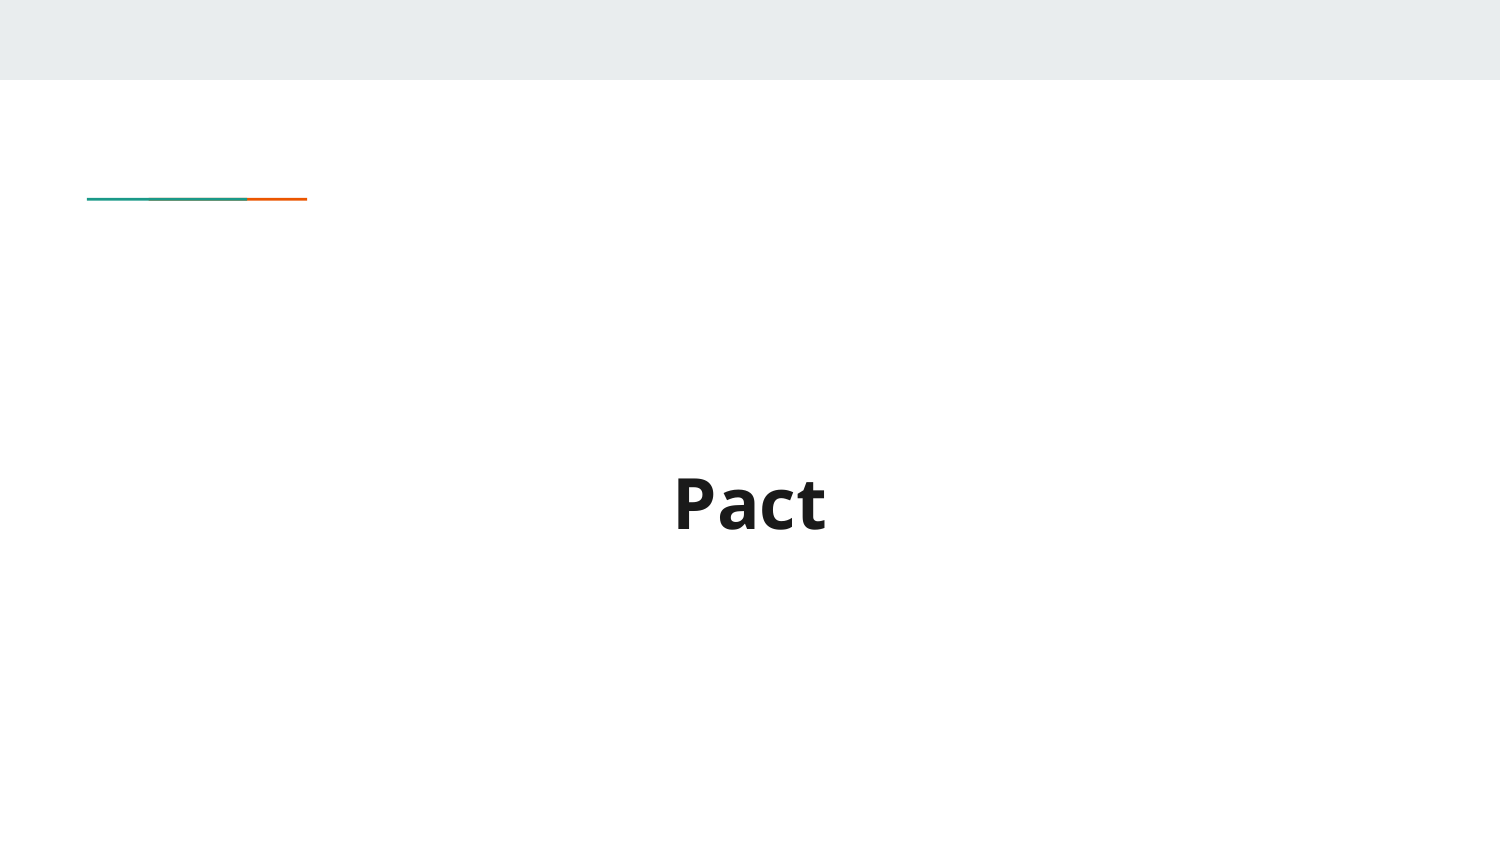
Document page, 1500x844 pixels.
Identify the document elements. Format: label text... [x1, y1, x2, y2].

list Pact [119, 220, 1381, 782]
